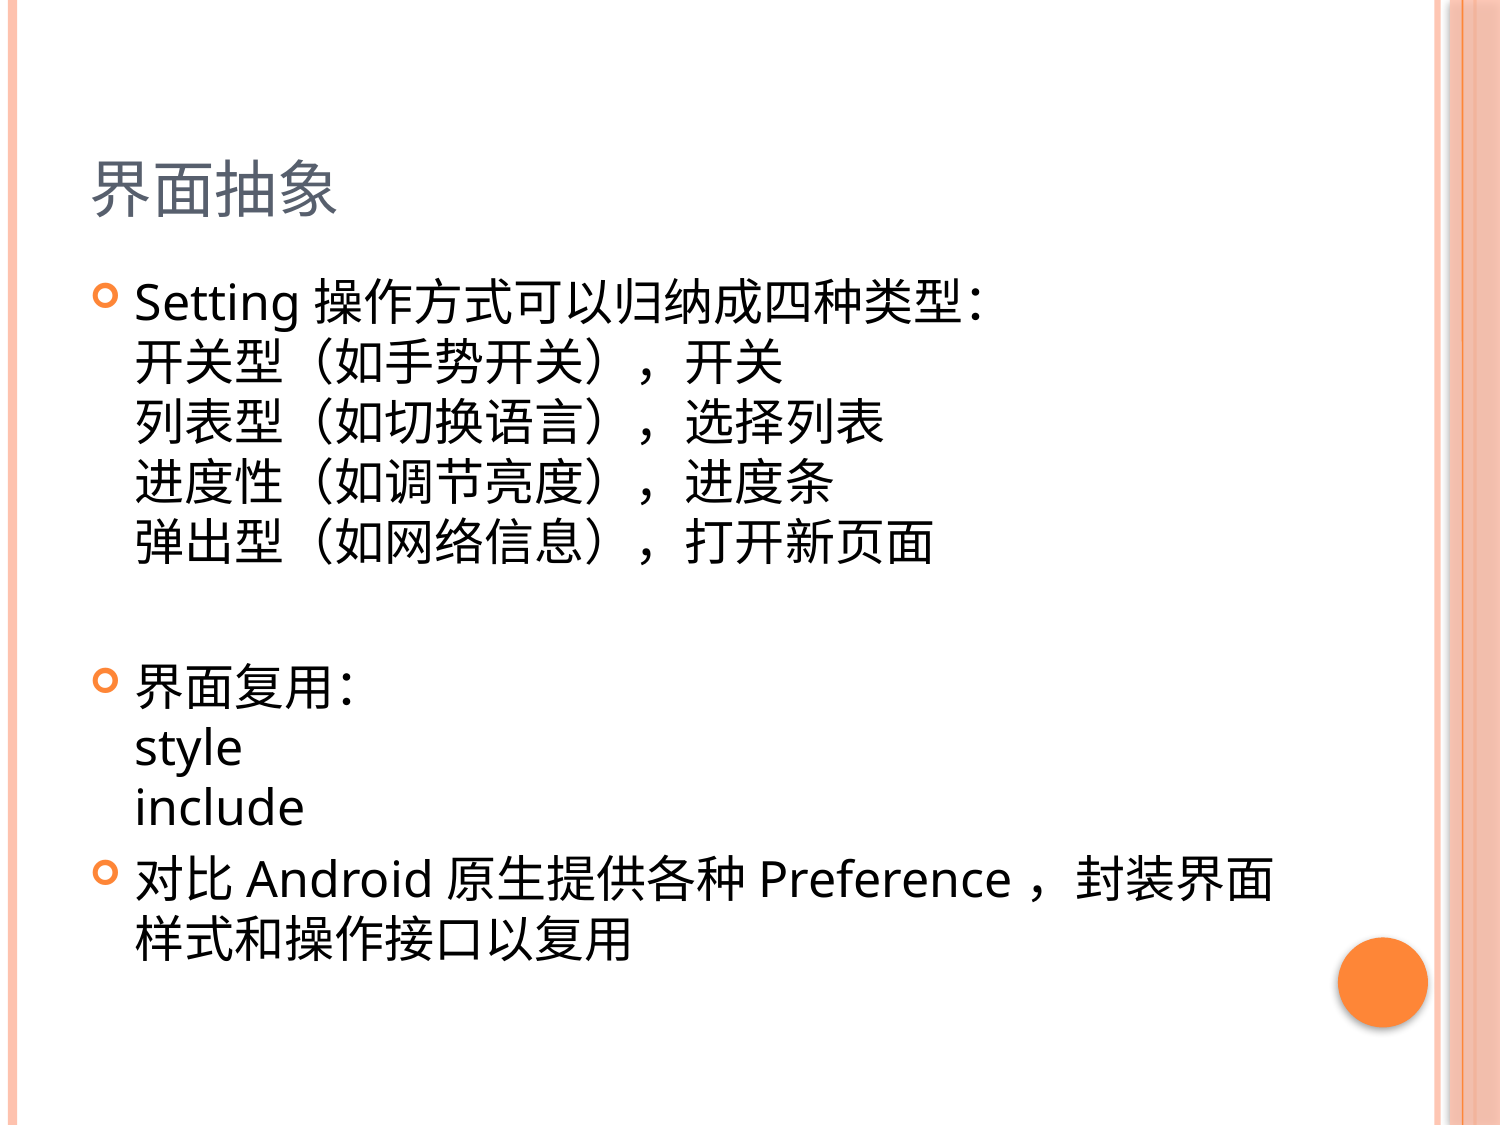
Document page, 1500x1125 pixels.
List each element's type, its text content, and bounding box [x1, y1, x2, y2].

list Setting操作方式可以归纳成四种类型： 开关型（如手势开关），开关 列表型（如切换语言），选择列表 进度性（如调节亮度），进度条 弹出型（如网络信息），打开新页面 界面复用： style include 对比Android原生提供各种Preference，封装界面样式和操作接口以复用 [75, 262, 1300, 1062]
title 界面抽象 [75, 45, 1300, 233]
